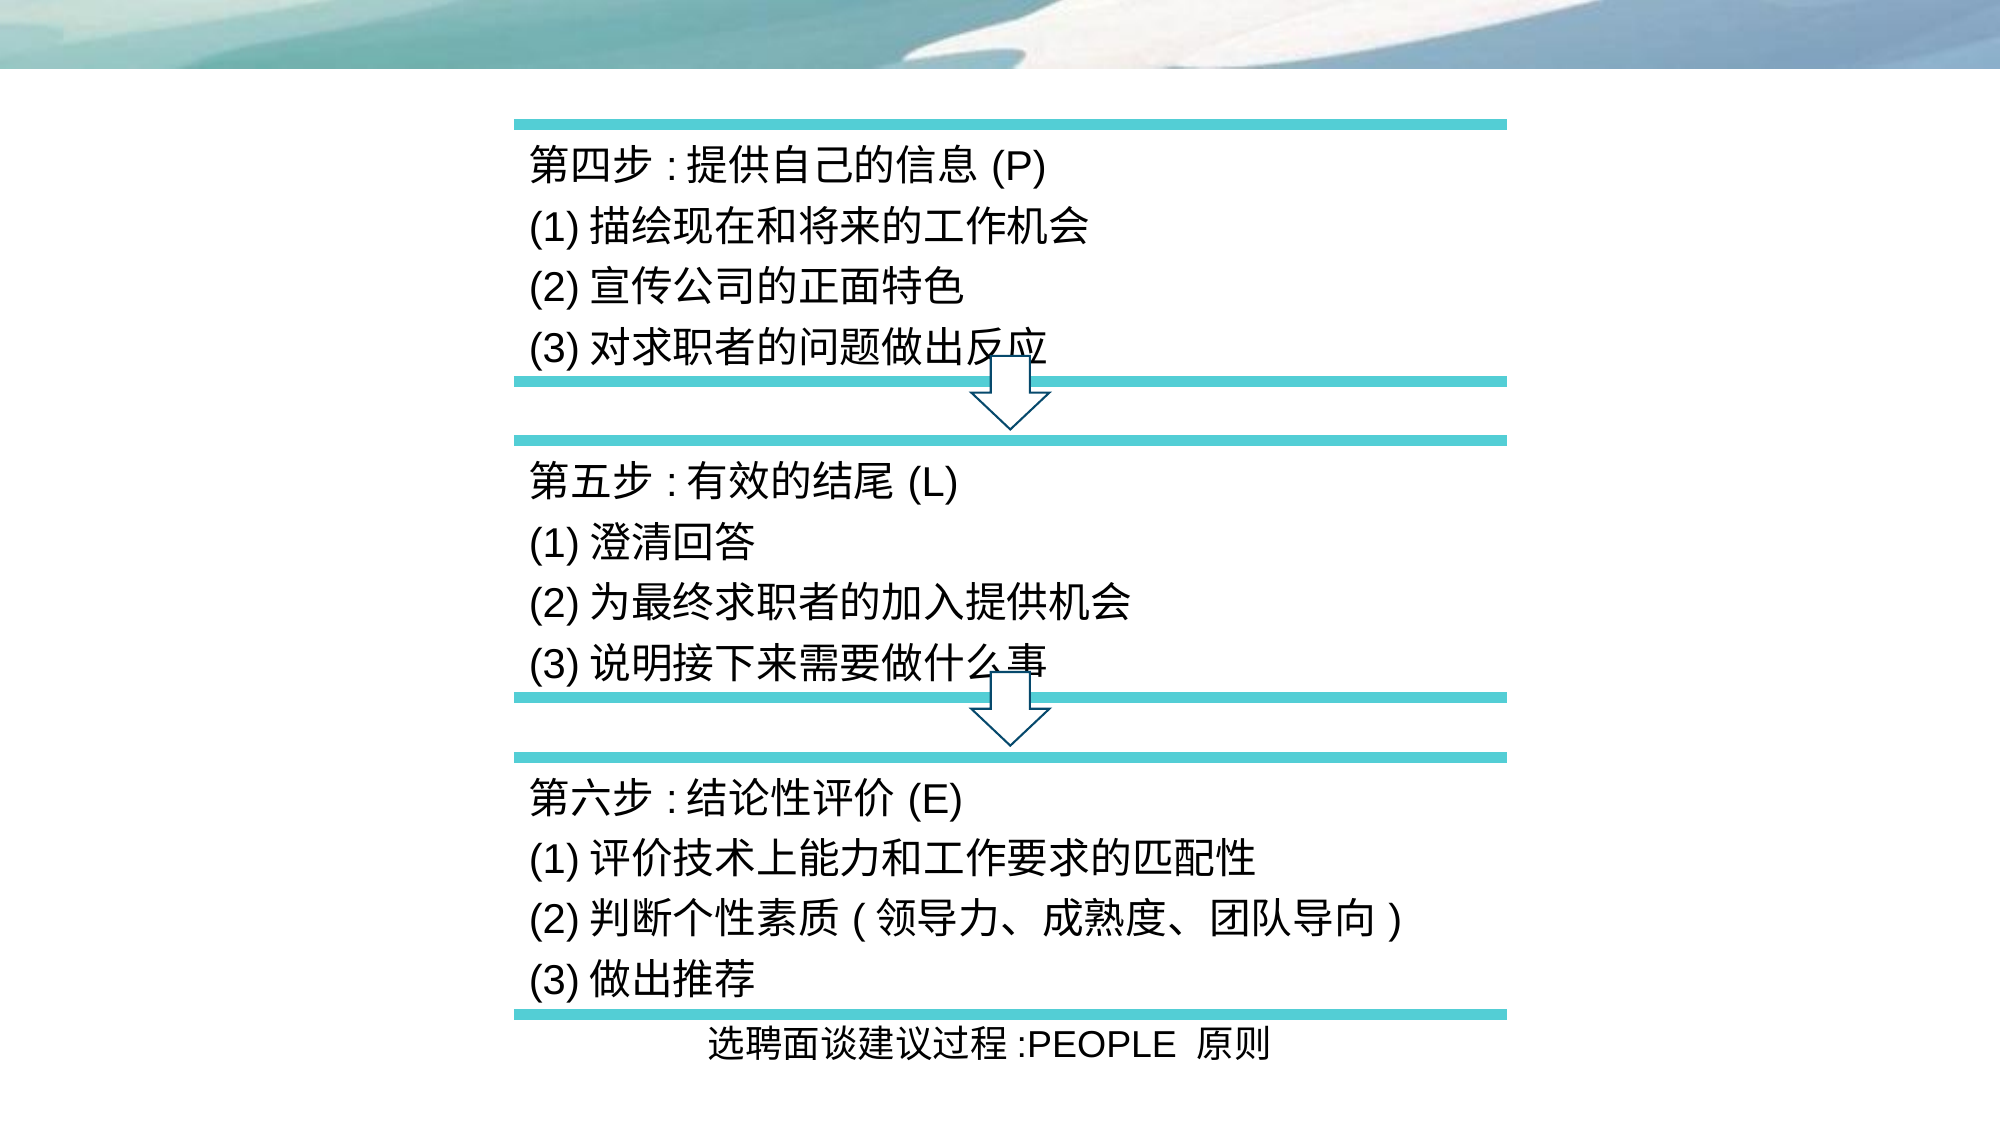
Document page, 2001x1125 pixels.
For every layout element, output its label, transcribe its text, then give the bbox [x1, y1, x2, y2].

table_header 第四步:提供自己的信息(P) (1)描绘现在和将来的工作机会 (2)宣传公司的正面特色 (3)对求职者的问题做出反应 [514, 130, 1507, 376]
text_box 选聘面谈建议过程:PEOPLE 原则 [693, 1012, 1535, 1073]
table_header 第六步:结论性评价(E) (1)评价技术上能力和工作要求的匹配性 (2)判断个性素质(领导力、成熟度、团队导向) (3)做出推荐 [514, 763, 1507, 1009]
text_box [968, 354, 1053, 431]
text_box [968, 670, 1053, 748]
table_header 第五步:有效的结尾(L) (1)澄清回答 (2)为最终求职者的加入提供机会 (3)说明接下来需要做什么事 [514, 446, 1507, 692]
picture [0, 0, 2000, 69]
